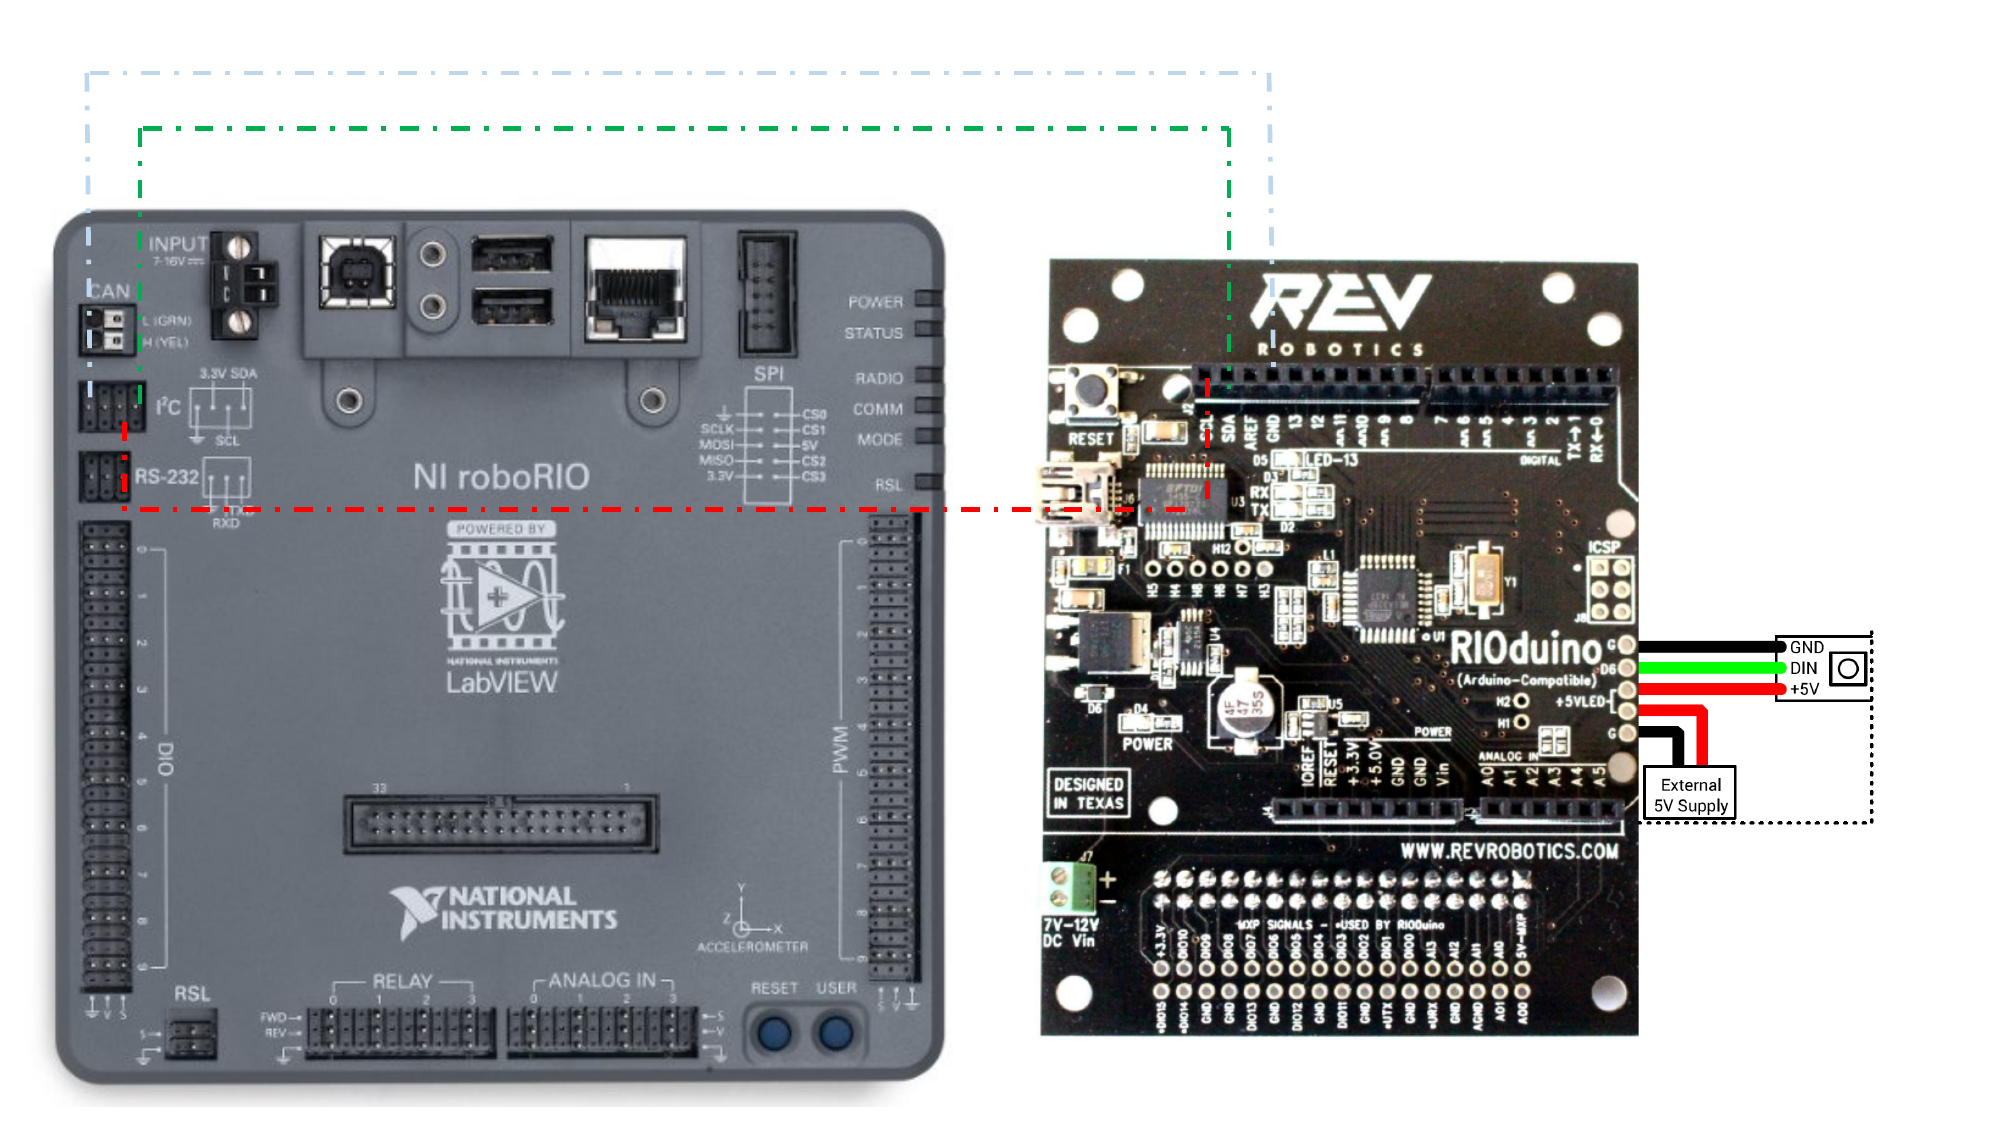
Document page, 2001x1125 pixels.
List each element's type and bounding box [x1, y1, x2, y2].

text_box [86, 72, 91, 398]
text_box [1269, 72, 1274, 377]
picture [1032, 245, 1880, 1043]
picture [23, 181, 968, 1107]
